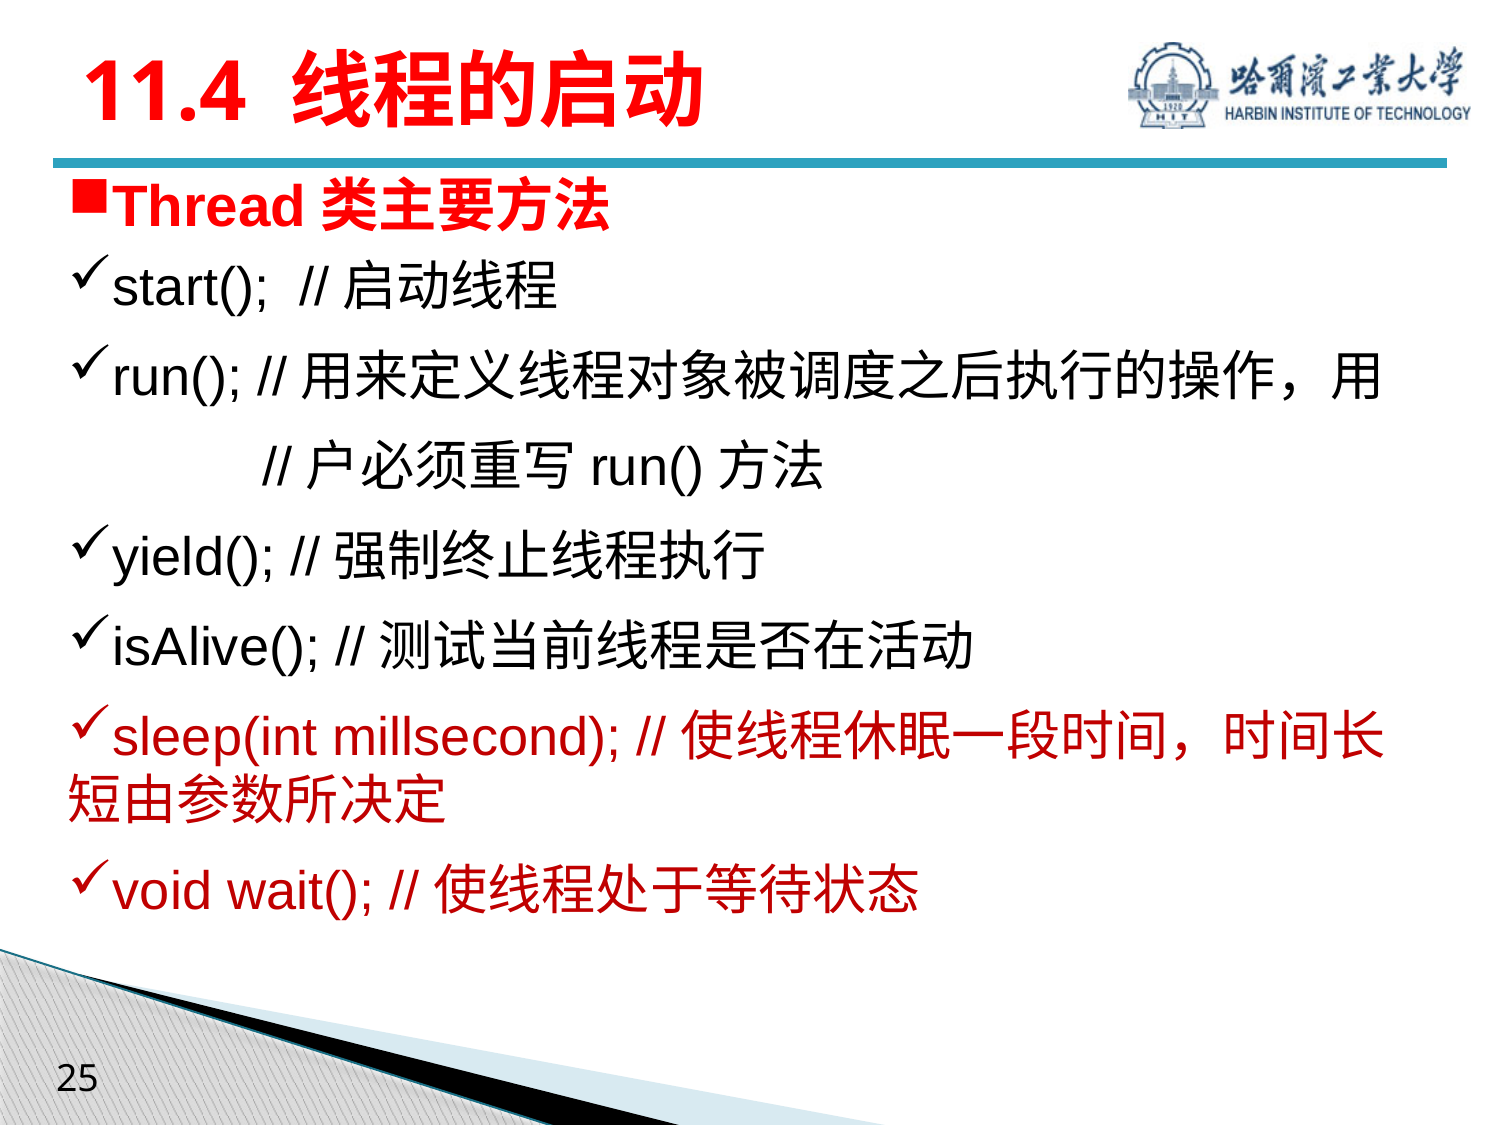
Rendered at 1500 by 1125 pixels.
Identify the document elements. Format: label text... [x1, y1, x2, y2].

title 11.4 线程的启动 [66, 23, 1417, 152]
picture [1417, 42, 1471, 129]
text_box Thread类主要方法 start(); //启动线程 run(); //用来定义线程对象被调度之后执行的操作，用 //户必须重写run()方法 yield(); //强制终止线程执行 isAlive(); //测试当前线程是否在活动 sleep(int millsecond); //使线程休眠一段时间，时间长短由参数所决定 void wait(); //使线程处于等待状态 [53, 160, 1436, 928]
